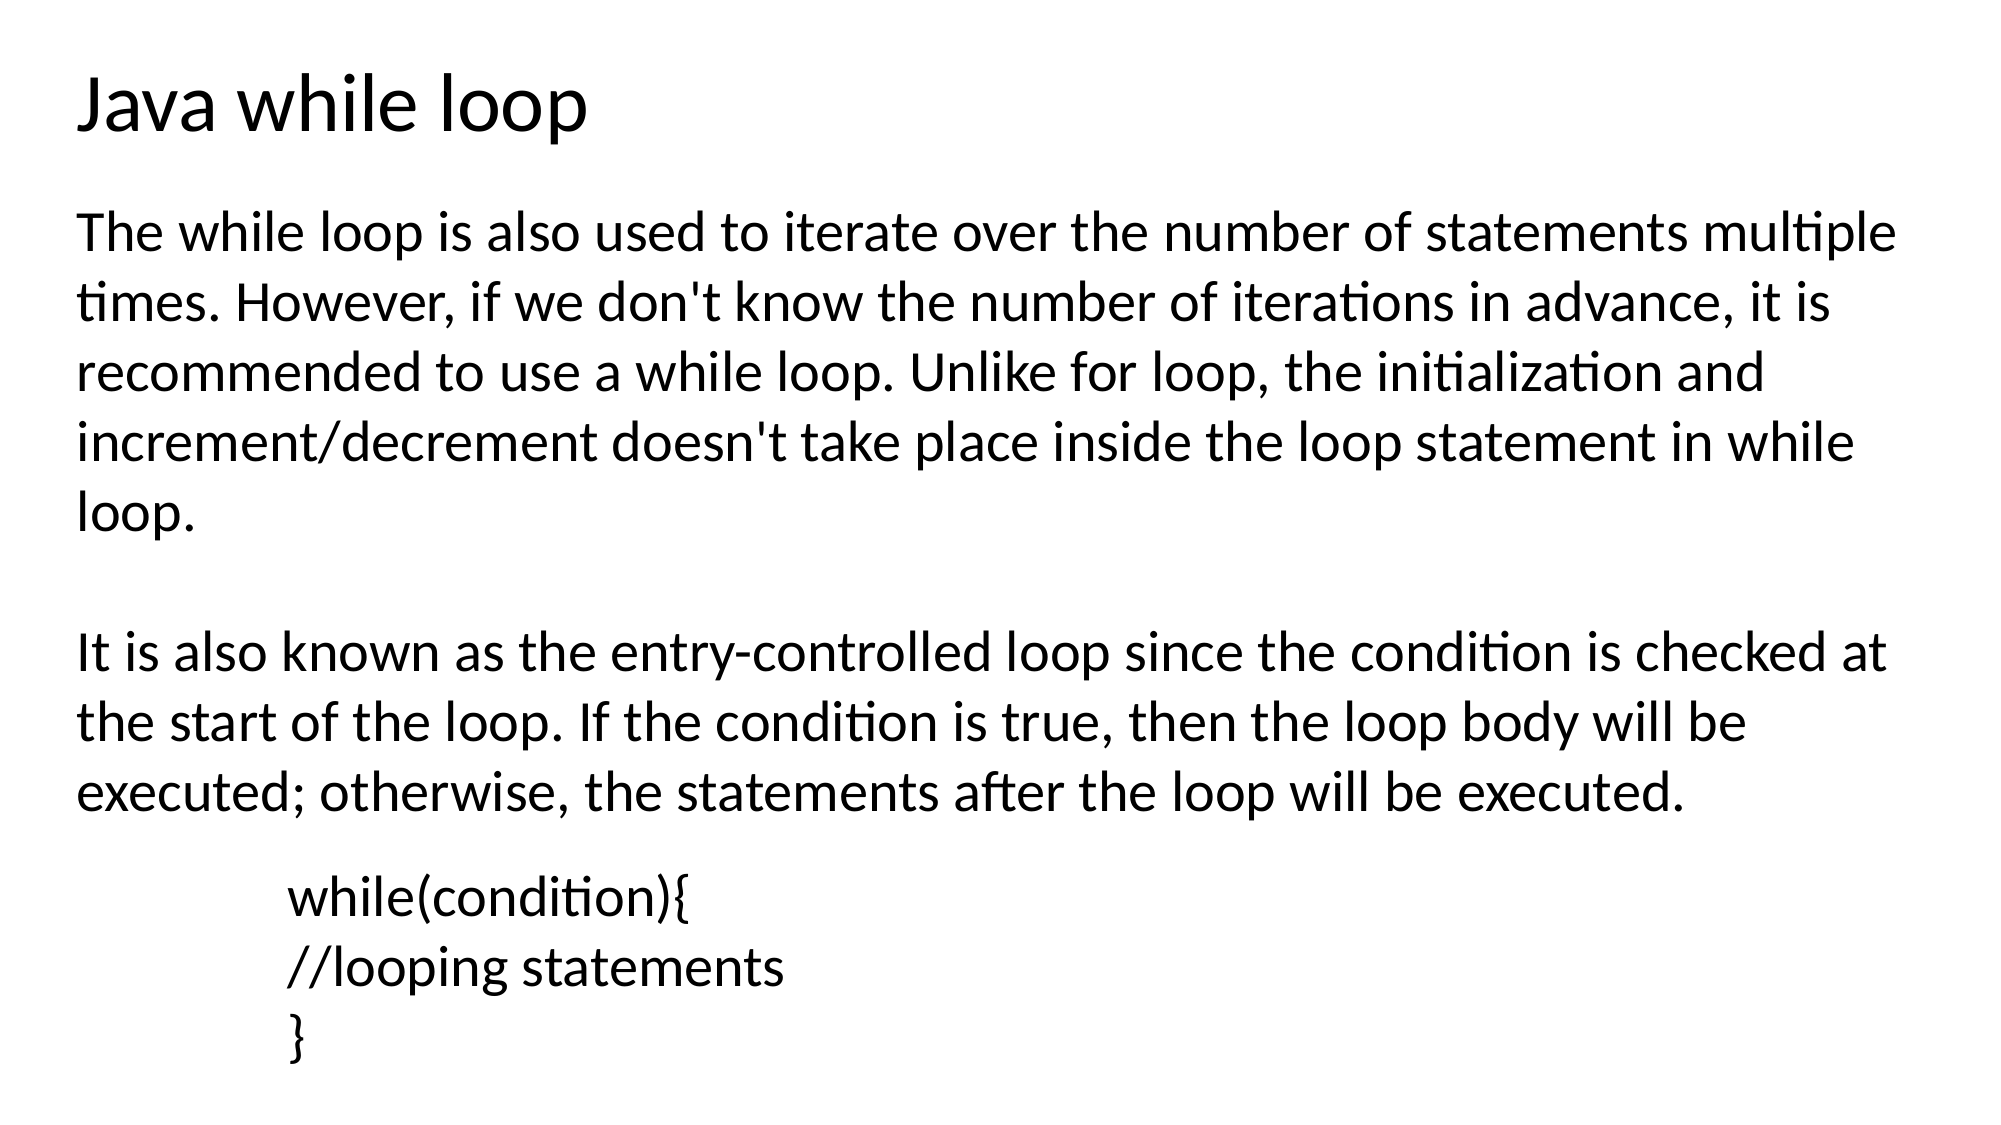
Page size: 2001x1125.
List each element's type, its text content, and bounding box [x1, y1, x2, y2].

text_box Java while loop The while loop is also used to iterate over the number of statements multiple times. However, if we don't know the number of iterations in advance, it is recommended to use a while loop. Unlike for loop, the initialization and increment/decrement doesn't take place inside the loop statement in while loop. It is also known as the entry-controlled loop since the condition is checked at the start of the loop. If the condition is true, then the loop body will be executed; otherwise, the statements after the loop will be executed. [62, 40, 1962, 1109]
text_box while(condition){ //looping statements } [272, 850, 1462, 1081]
